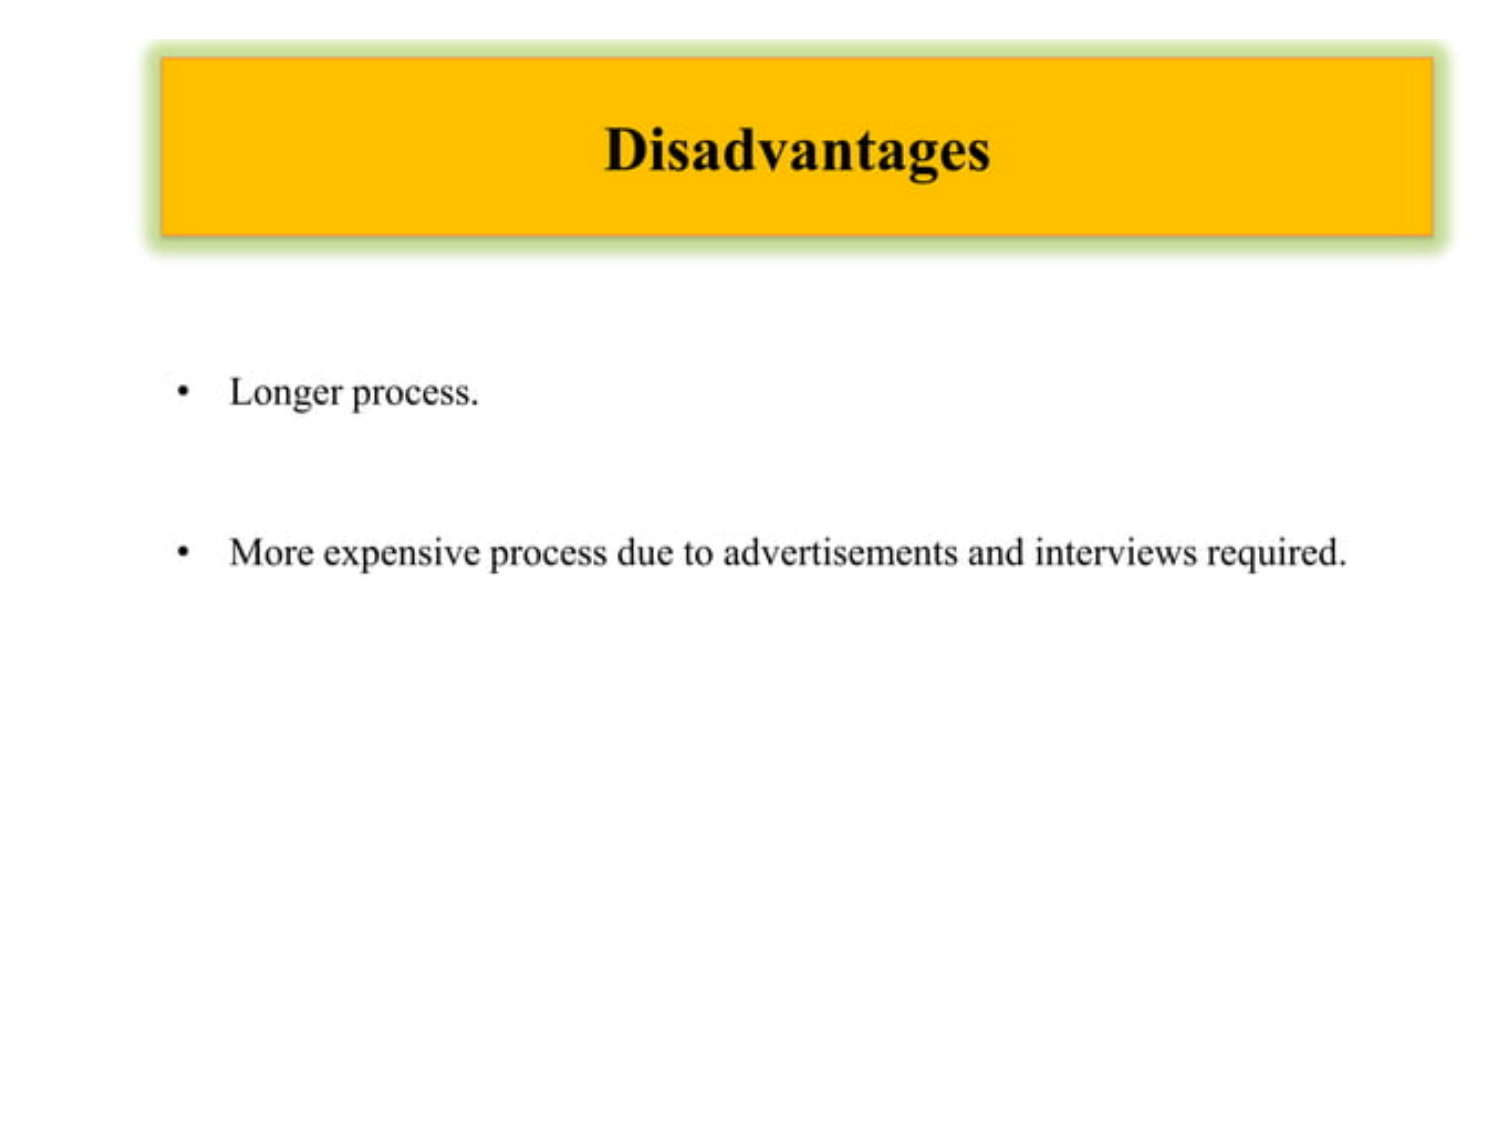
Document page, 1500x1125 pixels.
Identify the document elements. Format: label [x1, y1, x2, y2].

picture [112, 39, 1488, 1065]
